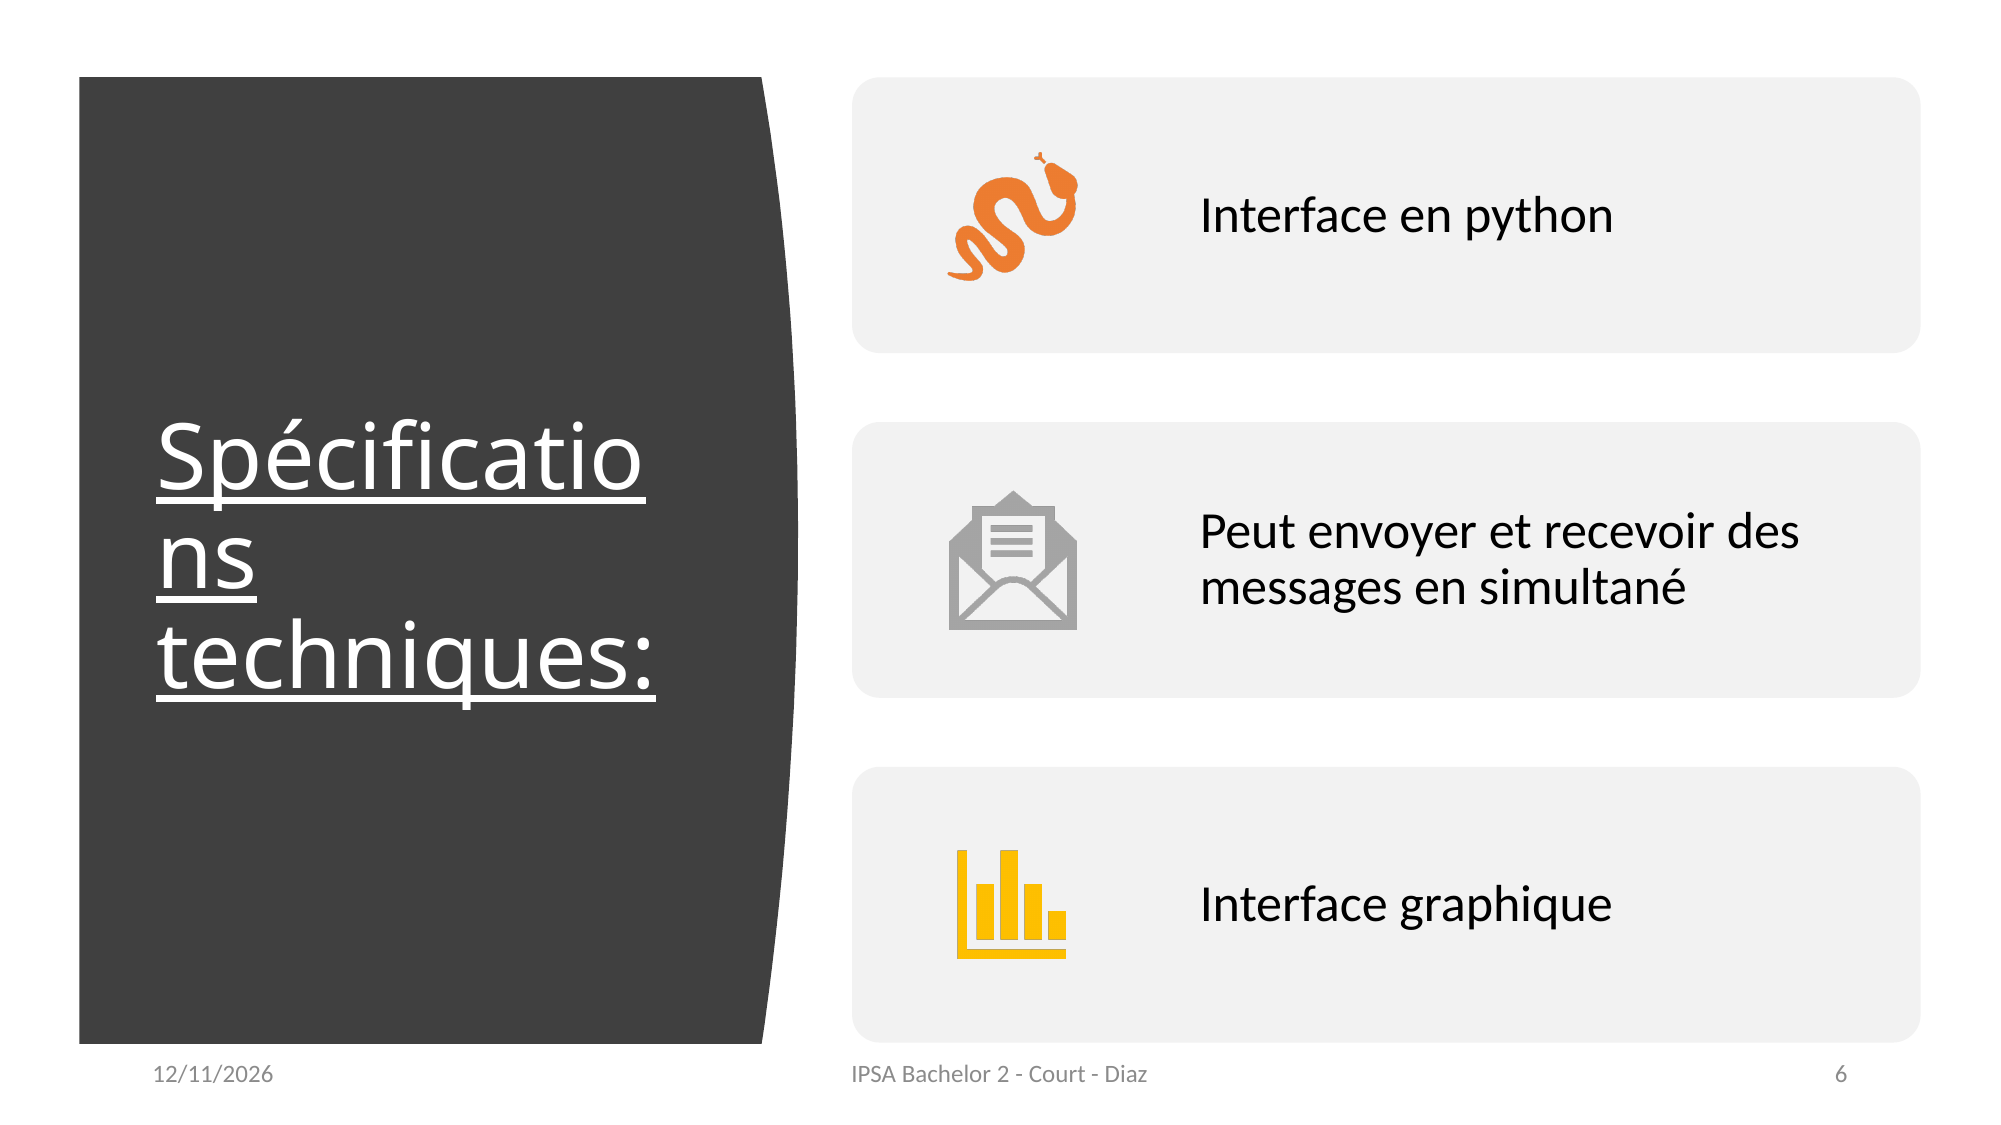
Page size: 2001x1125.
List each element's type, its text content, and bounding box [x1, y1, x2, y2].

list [852, 77, 1921, 1043]
title Spécifications techniques: [141, 166, 702, 953]
footer IPSA Bachelor 2 - Court - Diaz [662, 1042, 1338, 1103]
slide_number 6 [1412, 1043, 1863, 1103]
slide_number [137, 1042, 588, 1103]
text_box [78, 76, 800, 1045]
